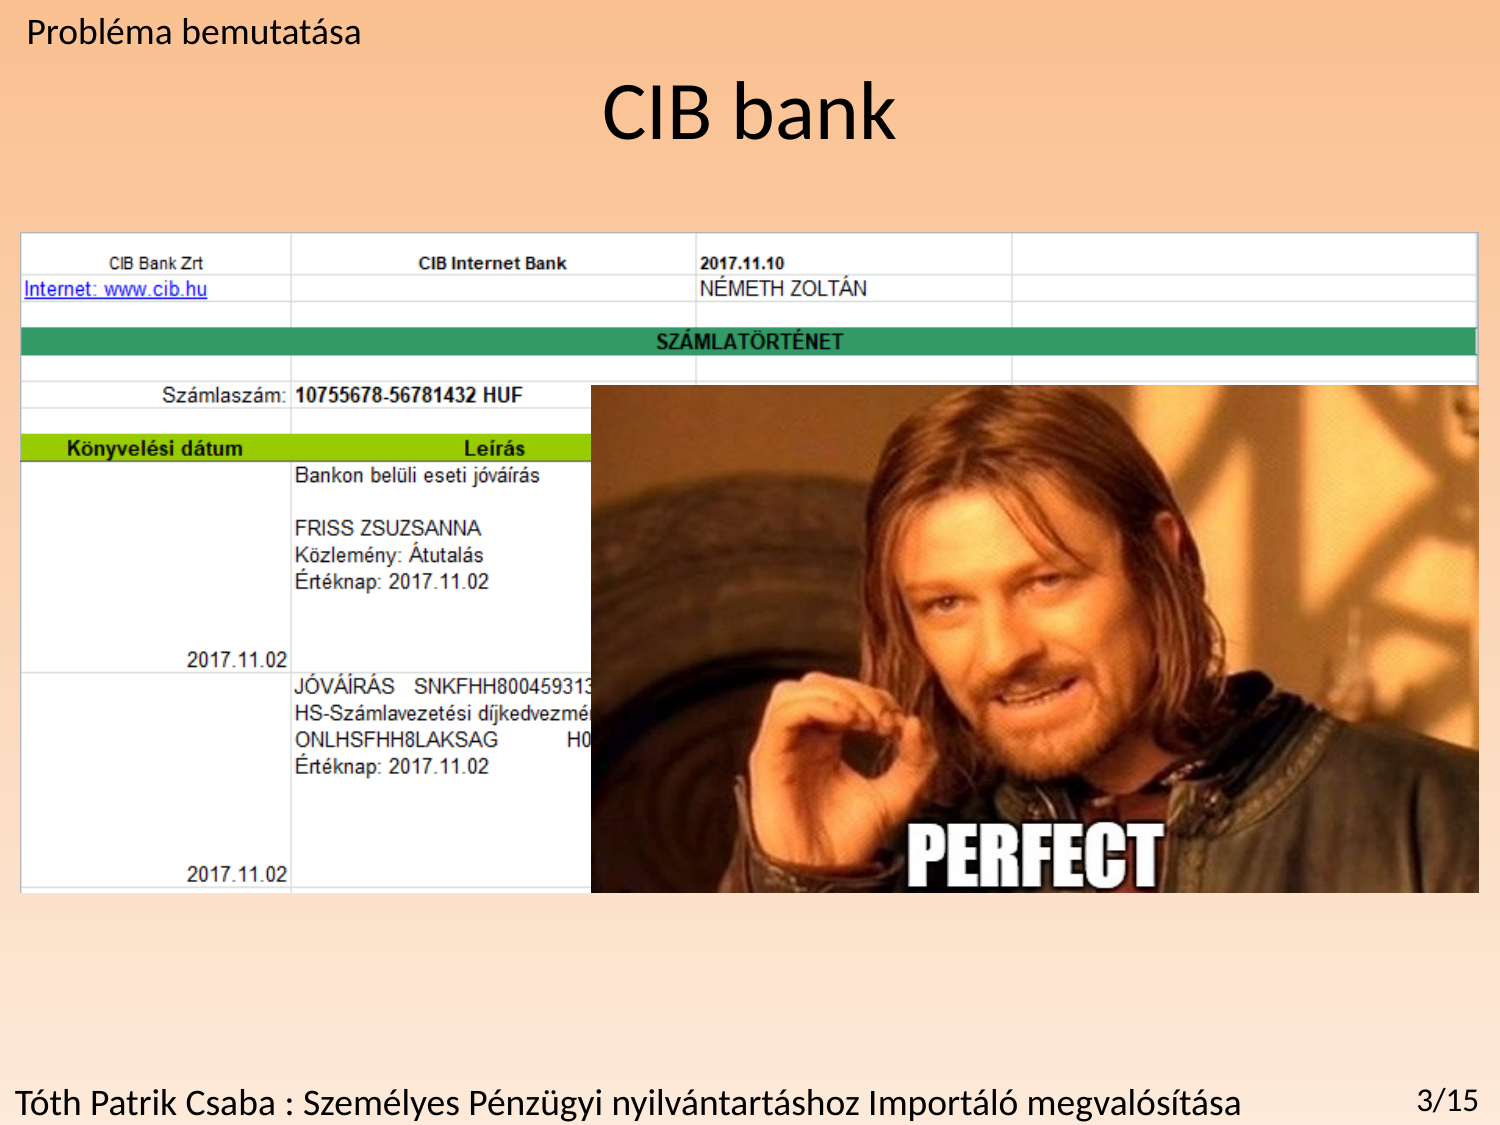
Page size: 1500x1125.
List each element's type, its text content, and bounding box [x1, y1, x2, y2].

text_box Probléma bemutatása [11, 0, 1495, 55]
text_box CIB bank [0, 0, 1500, 216]
text_box Tóth Patrik Csaba : Személyes Pénzügyi nyilvántartáshoz Importáló megvalósítása [0, 1070, 1500, 1125]
picture [20, 232, 1480, 893]
